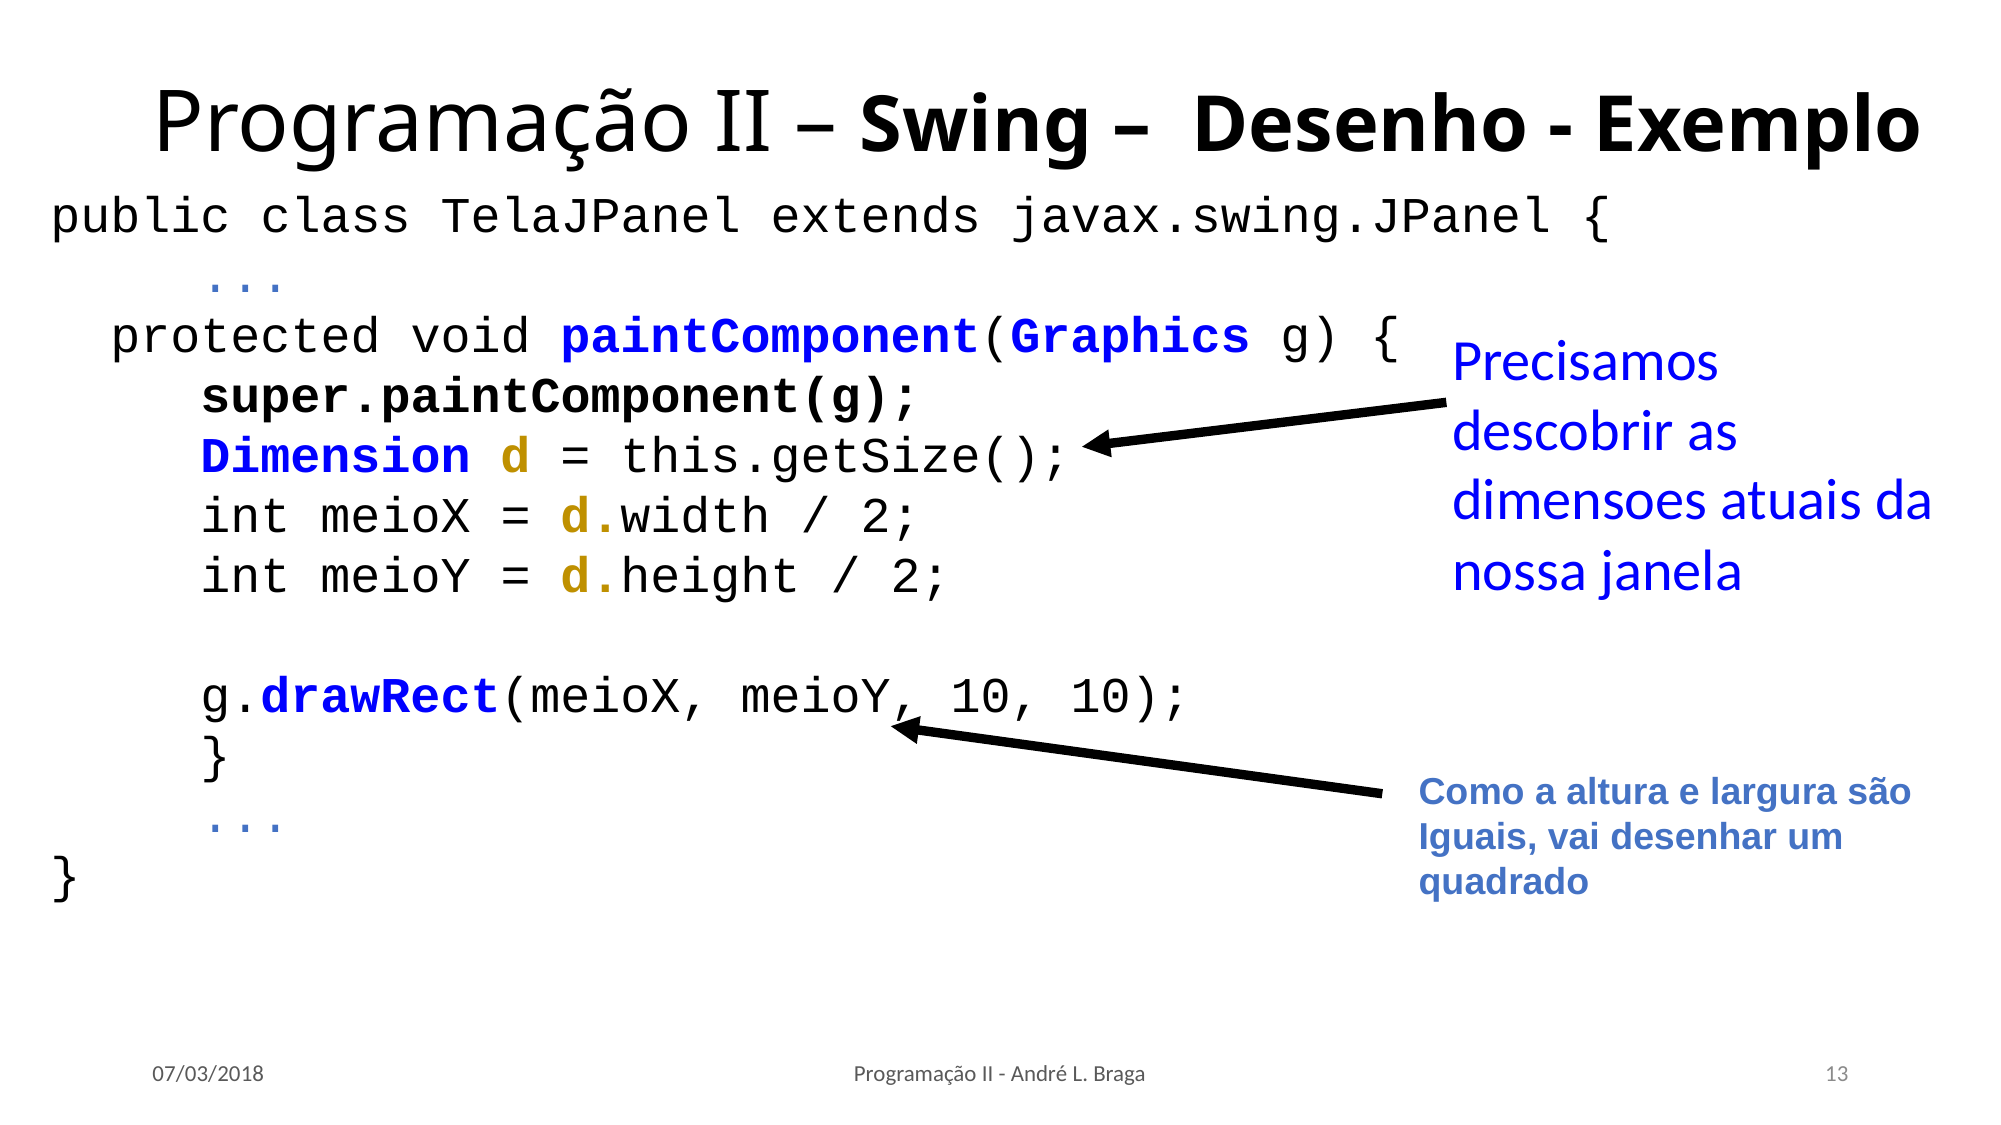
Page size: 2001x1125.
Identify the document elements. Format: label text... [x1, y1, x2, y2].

text_box public class TelaJPanel extends javax.swing.JPanel { ... protected void paintComponent(Graphics g) { super.paintComponent(g); Dimension d = this.getSize(); int meioX = d.width / 2; int meioY = d.height / 2; g.drawRect(meioX, meioY, 10, 10); } ... } [35, 175, 1666, 910]
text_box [890, 726, 1383, 794]
footer Programação II - André L. Braga [662, 1042, 1338, 1103]
text_box Precisamos descobrir as dimensoes atuais da nossa janela [1437, 314, 1965, 609]
title Programação II – Swing – Desenho - Exemplo [137, 65, 1987, 183]
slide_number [137, 1042, 588, 1103]
text_box Como a altura e largura são Iguais, vai desenhar um quadrado [1403, 759, 1928, 910]
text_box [1082, 402, 1447, 447]
slide_number 13 [1413, 1042, 1864, 1103]
